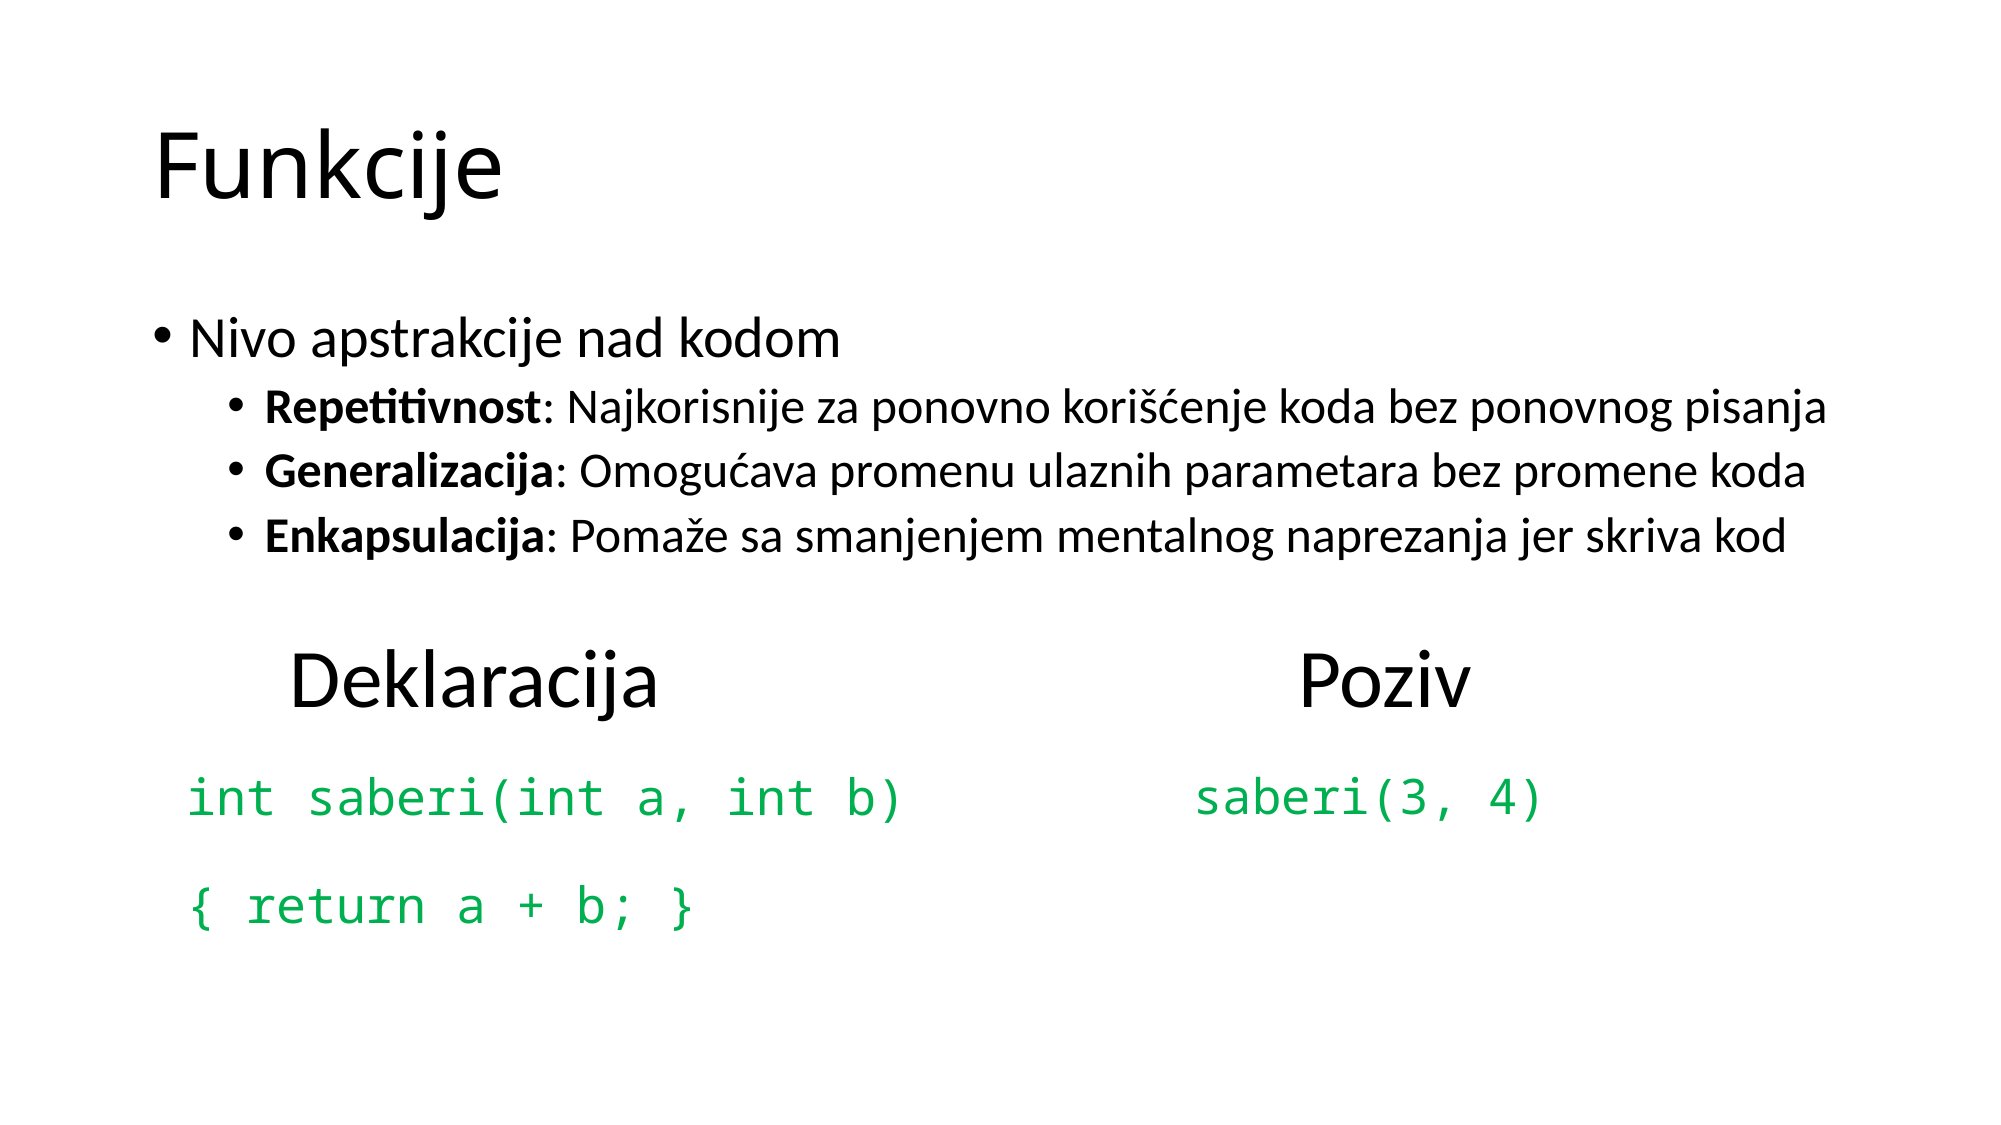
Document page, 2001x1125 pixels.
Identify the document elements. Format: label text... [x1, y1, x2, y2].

list Nivo apstrakcije nad kodom Repetitivnost: Najkorisnije za ponovno korišćenje koda bez ponovnog pisanja Generalizacija: Omogućava promenu ulaznih parametara bez promene koda Enkapsulacija: Pomaže sa smanjenjem mentalnog naprezanja jer skriva kod [137, 299, 1863, 1014]
text_box saberi(3, 4) [1040, 764, 1731, 834]
text_box Poziv [1174, 617, 1596, 732]
text_box int saberi(int a, int b) { return a + b; } [171, 764, 933, 983]
title Funkcije [137, 59, 1863, 278]
text_box Deklaracija [275, 617, 696, 732]
